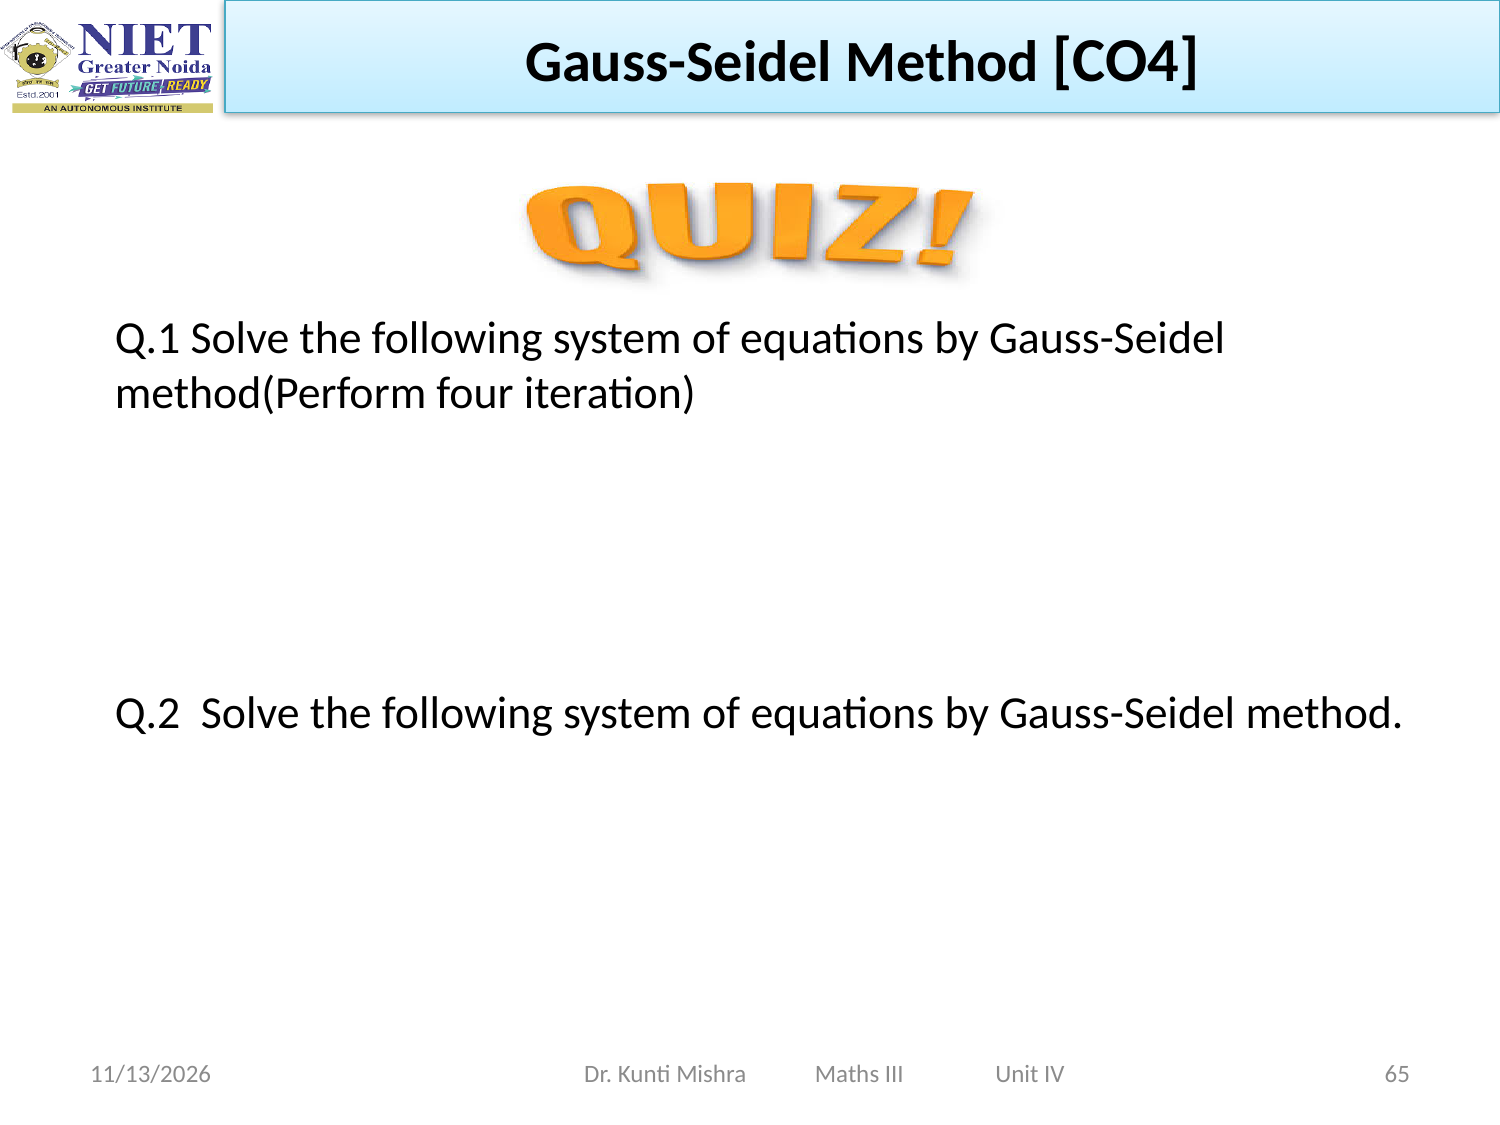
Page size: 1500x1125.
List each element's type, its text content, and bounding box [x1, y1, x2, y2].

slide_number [75, 1042, 412, 1103]
footer Dr. Kunti Mishra Maths III Unit IV [412, 1042, 1074, 1103]
slide_number 65 [1074, 1042, 1425, 1103]
picture [454, 142, 1046, 297]
picture [0, 22, 213, 113]
text_box Gauss-Seidel Method [CO4] [224, 0, 1500, 113]
